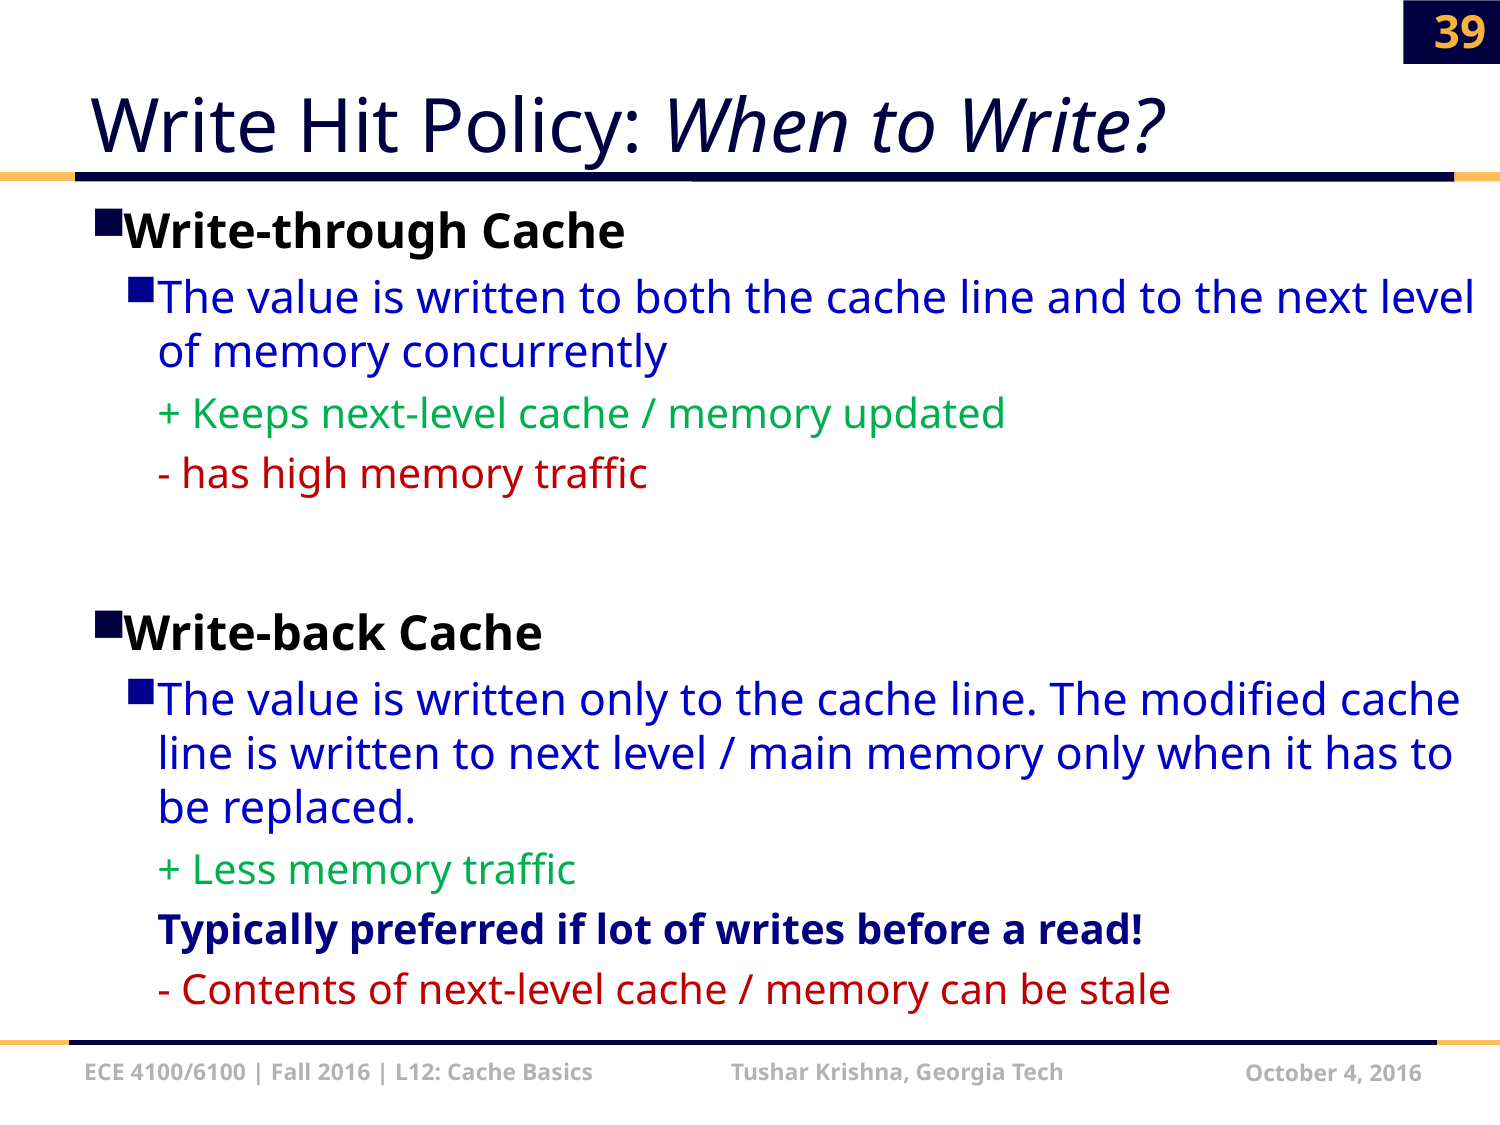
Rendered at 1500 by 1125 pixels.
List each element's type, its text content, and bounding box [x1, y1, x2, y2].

list Write-through Cache The value is written to both the cache line and to the next level of memory concurrently + Keeps next-level cache / memory updated - has high memory traffic Write-back Cache The value is written only to the cache line. The modified cache line is written to next level / main memory only when it has to be replaced. + Less memory traffic Typically preferred if lot of writes before a read! - Contents of next-level cache / memory can be stale [75, 192, 1500, 1030]
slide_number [1183, 1042, 1438, 1103]
title Write Hit Policy: When to Write? [75, 24, 1329, 175]
slide_number 39 [1401, 4, 1500, 64]
footer ECE 4100/6100 | Fall 2016 | L12: Cache Basics Tushar Krishna, Georgia Tech [69, 1042, 1183, 1103]
